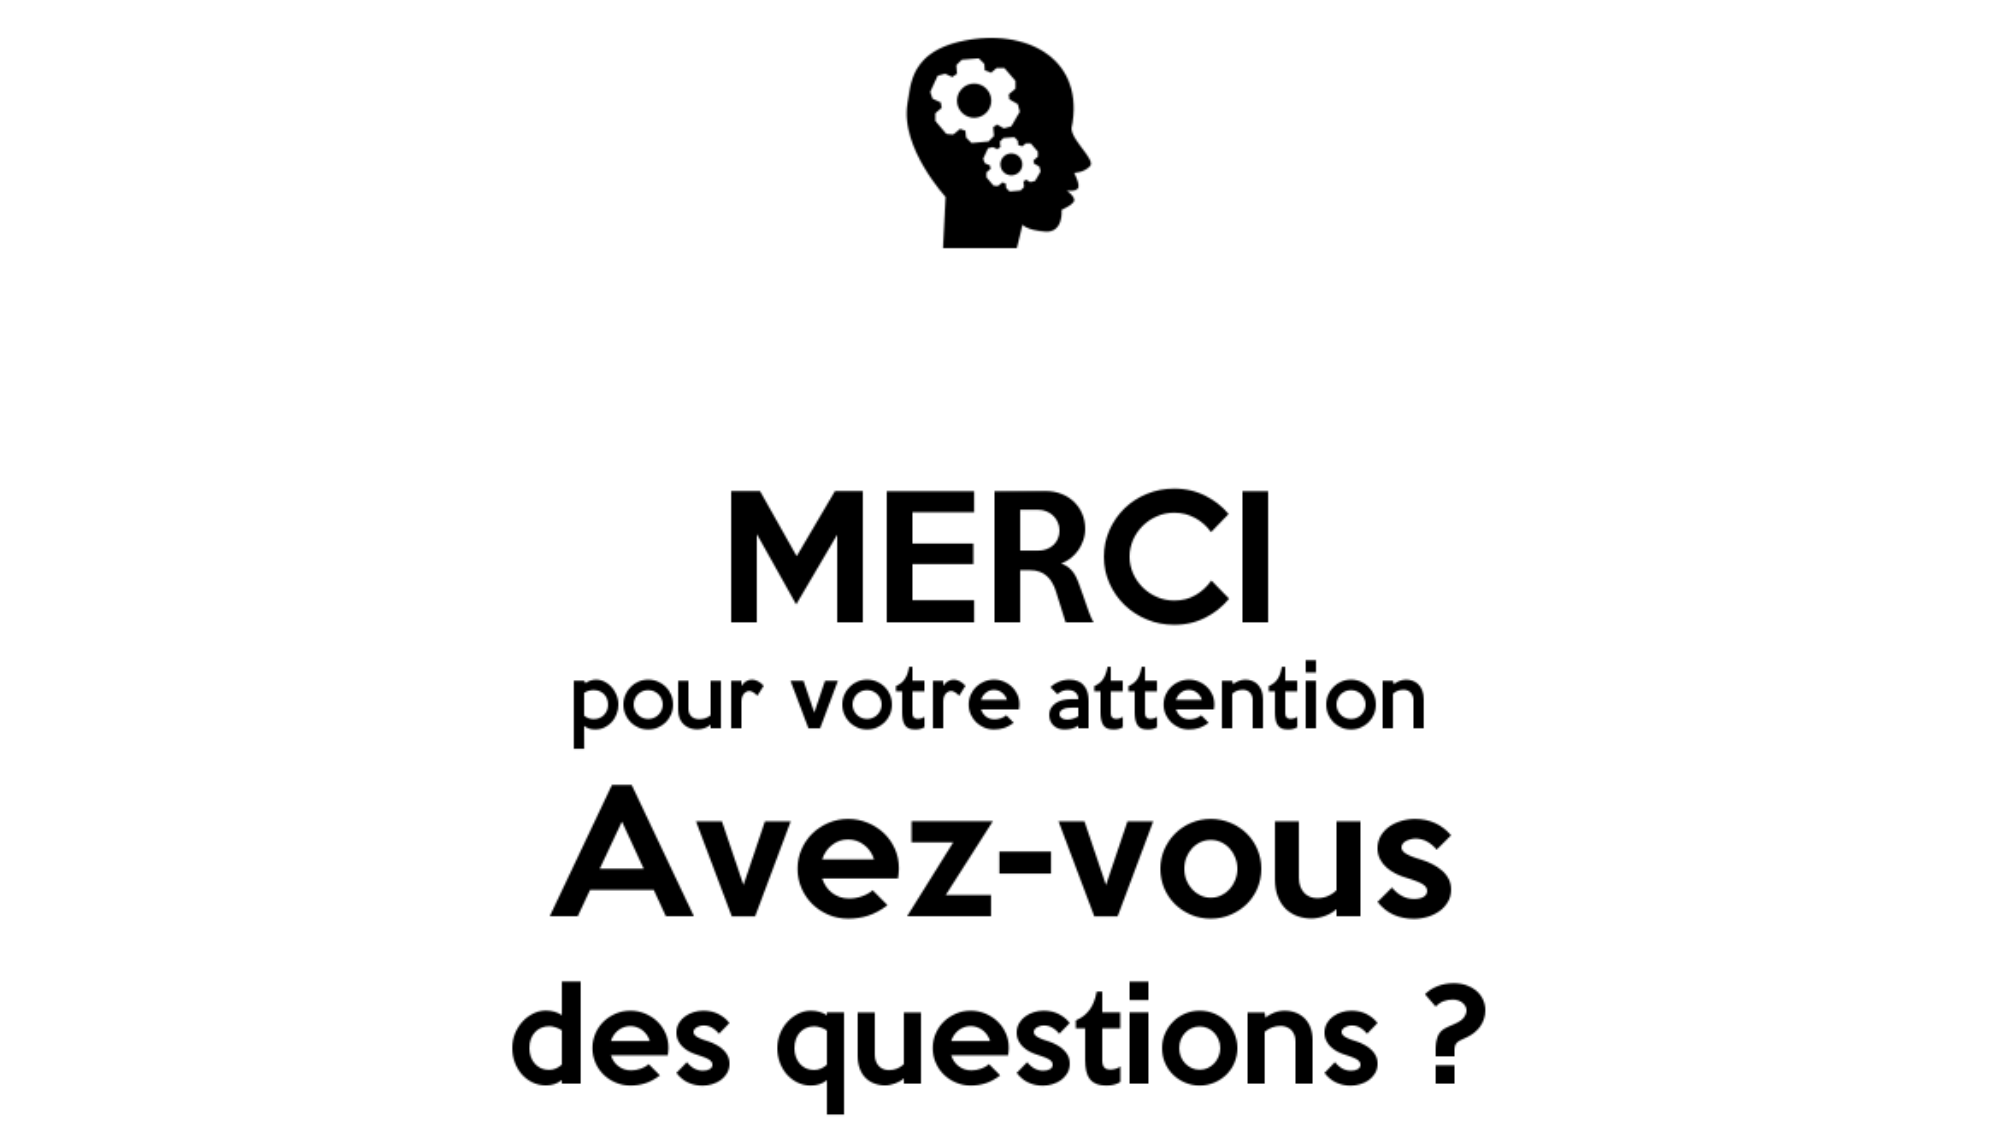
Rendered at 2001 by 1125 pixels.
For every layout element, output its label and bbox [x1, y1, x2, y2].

picture [487, 0, 1513, 1125]
